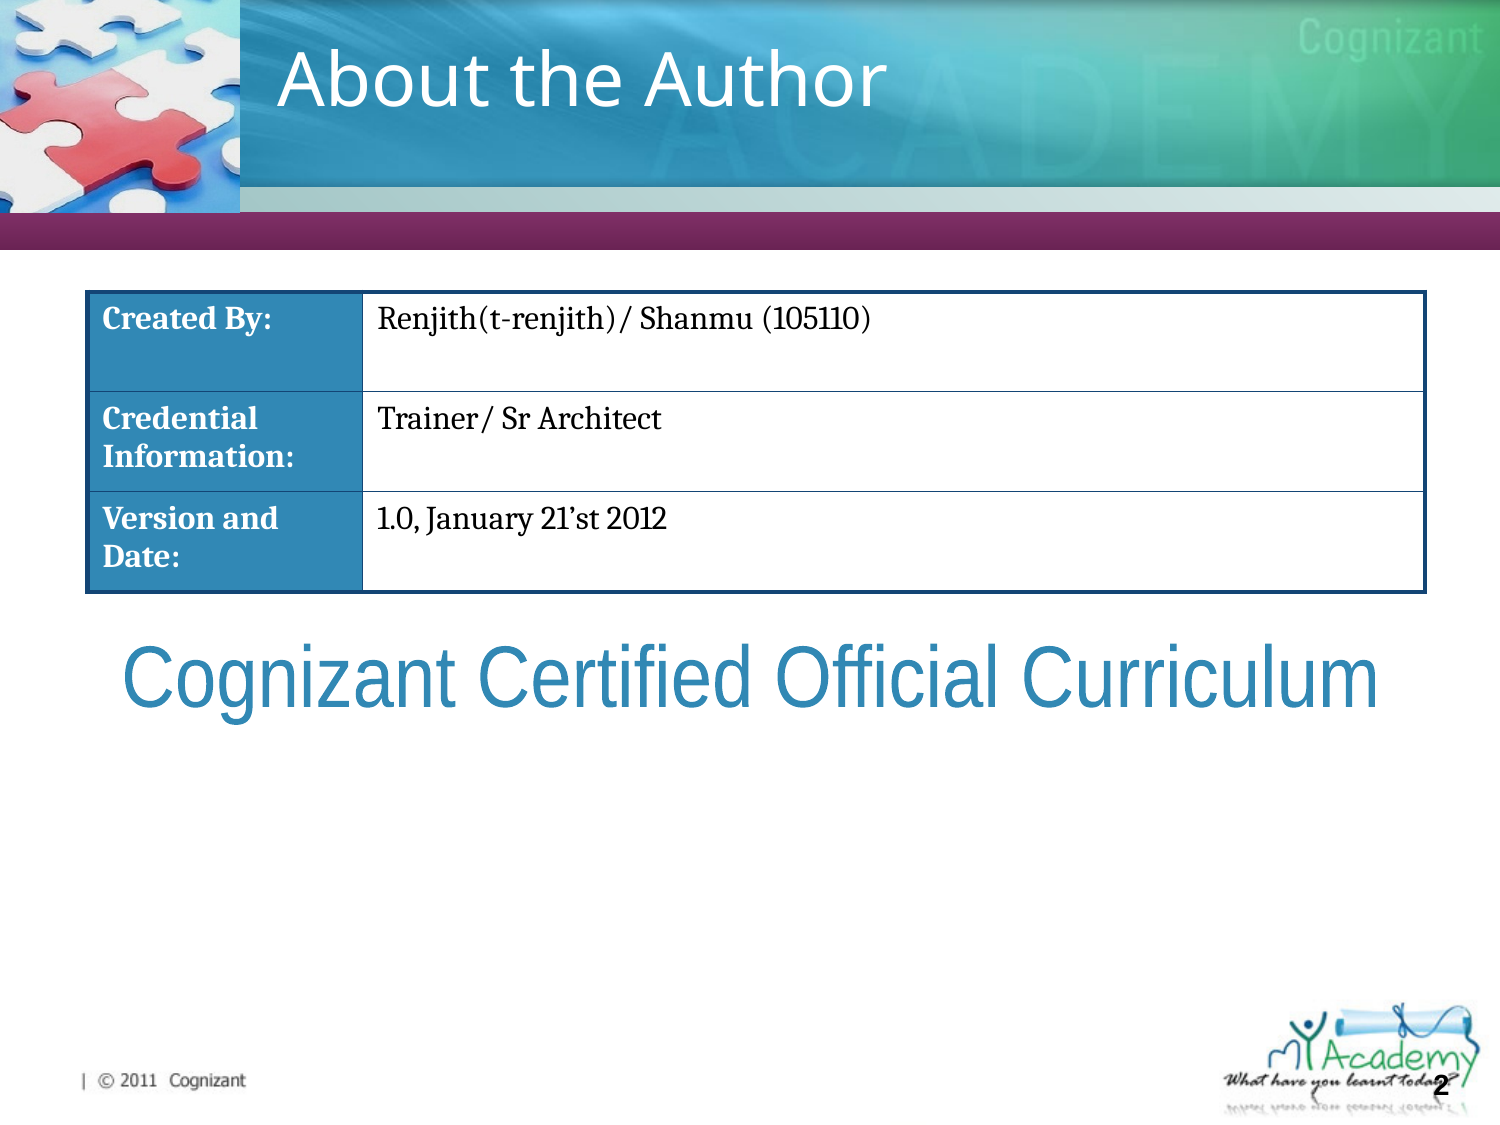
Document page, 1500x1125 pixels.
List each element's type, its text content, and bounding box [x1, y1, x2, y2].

table_cell Trainer/ Sr Architect [363, 392, 1423, 491]
table_cell Credential Information: [90, 392, 362, 491]
picture [0, 0, 1500, 213]
table_cell Version and Date: [90, 492, 362, 590]
table_header Renjith(t-renjith)/ Shanmu (105110) [363, 294, 1423, 391]
slide_number 2 [1418, 1059, 1492, 1112]
title About the Author [262, 32, 1388, 121]
table_cell 1.0, January 21’st 2012 [363, 492, 1423, 590]
table_header Created By: [90, 294, 362, 391]
picture [0, 250, 1500, 1125]
